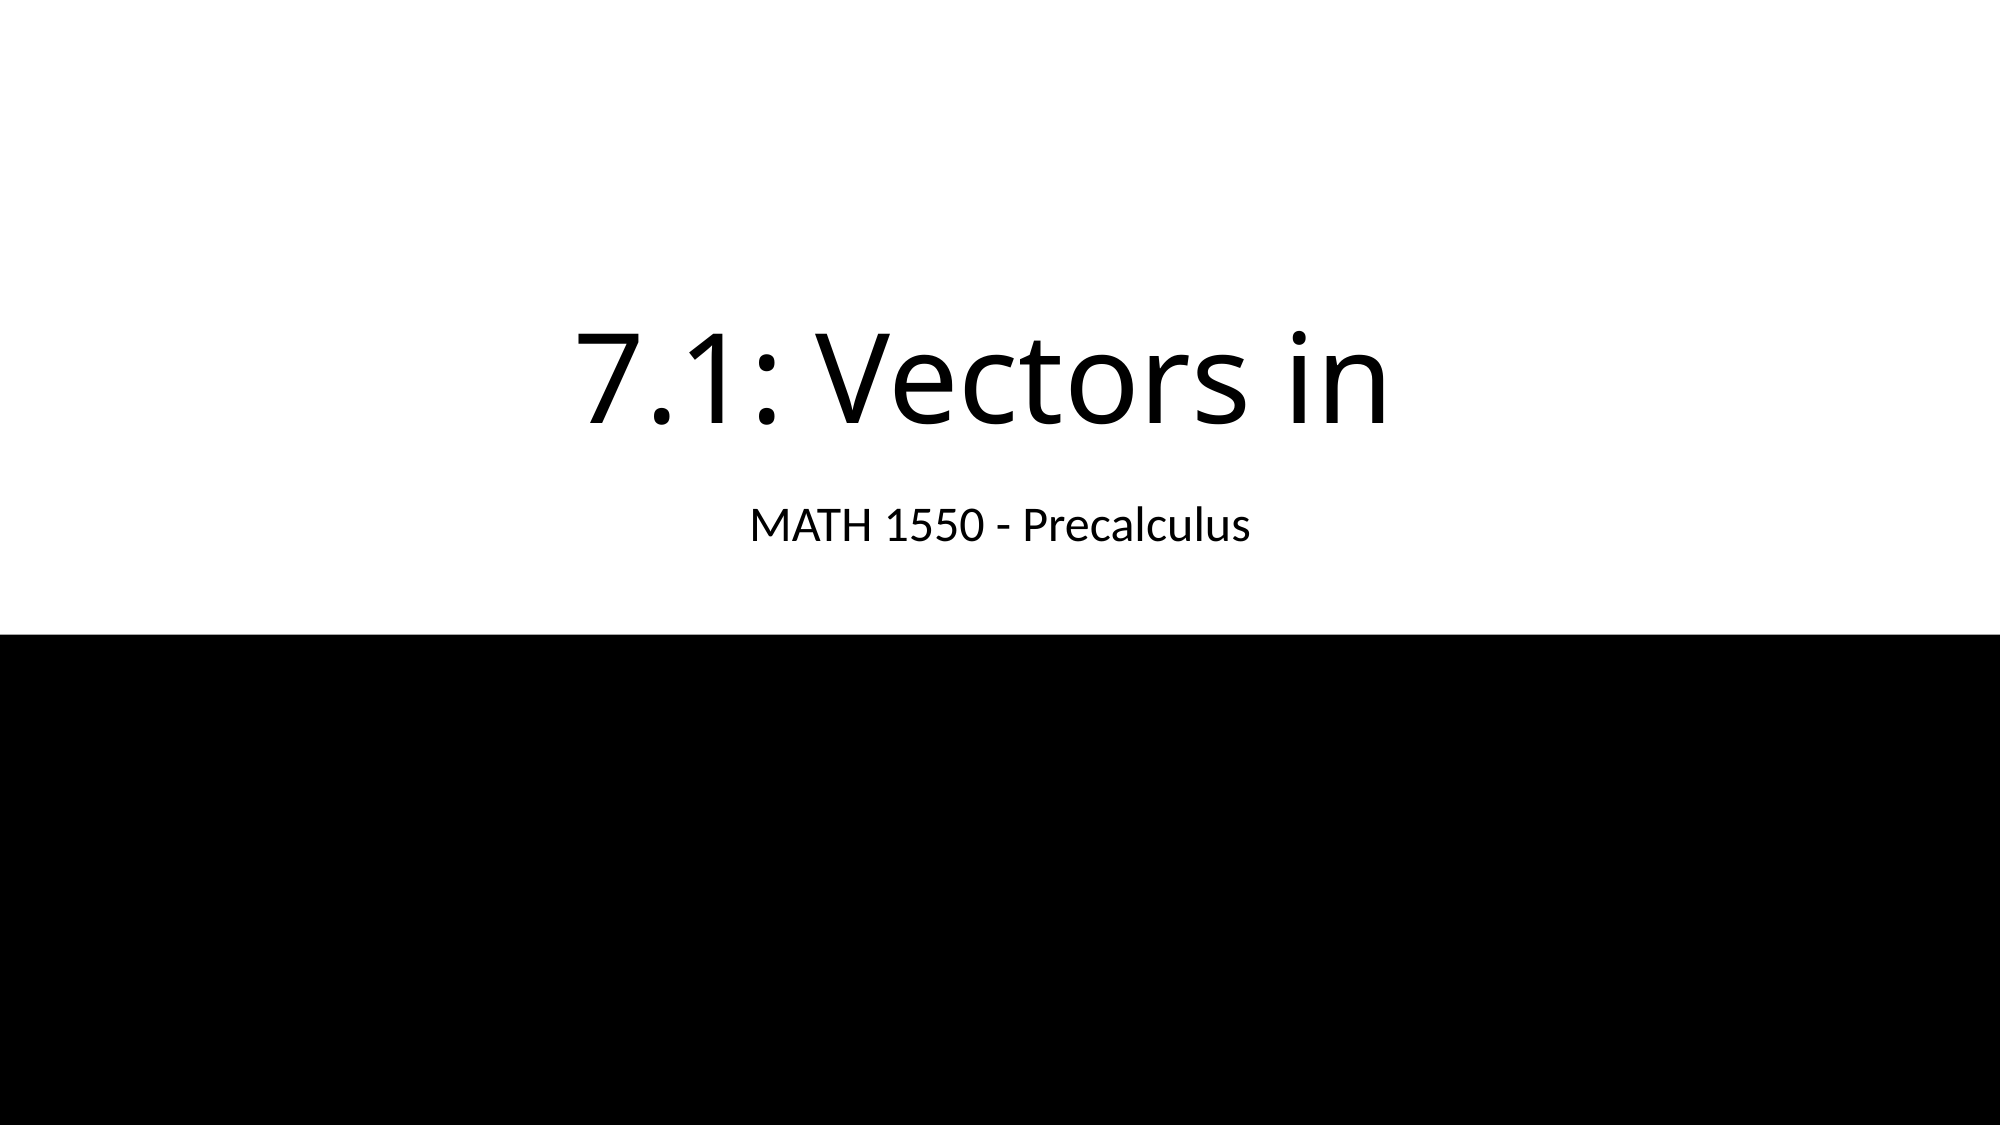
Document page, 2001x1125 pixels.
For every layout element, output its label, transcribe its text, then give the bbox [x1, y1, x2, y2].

subtitle MATH 1550 - Precalculus [249, 490, 1750, 634]
text_box [0, 634, 2000, 1125]
